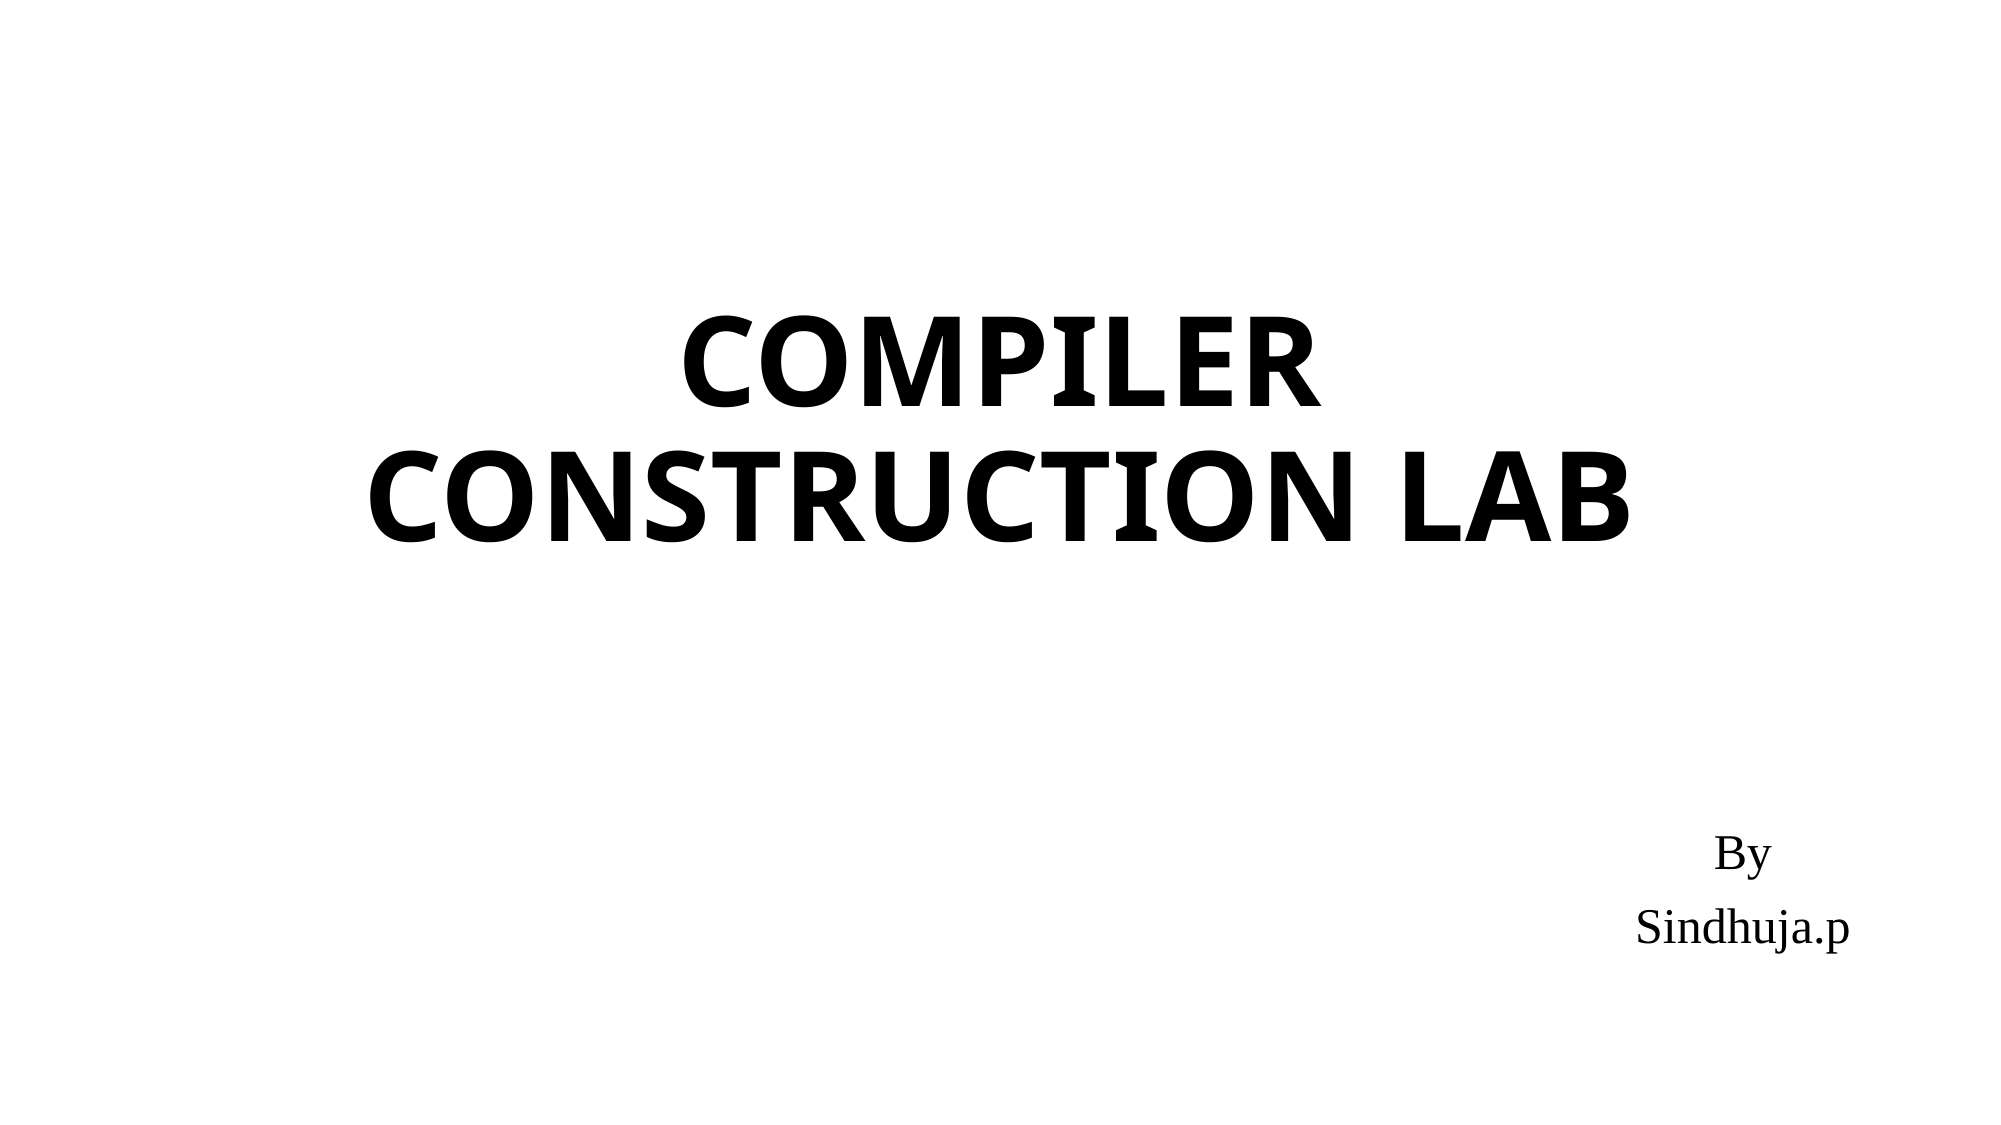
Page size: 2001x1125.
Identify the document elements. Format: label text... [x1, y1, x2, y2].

title COMPILER CONSTRUCTION LAB [249, 184, 1750, 576]
subtitle By Sindhuja.p [1550, 818, 1936, 1018]
